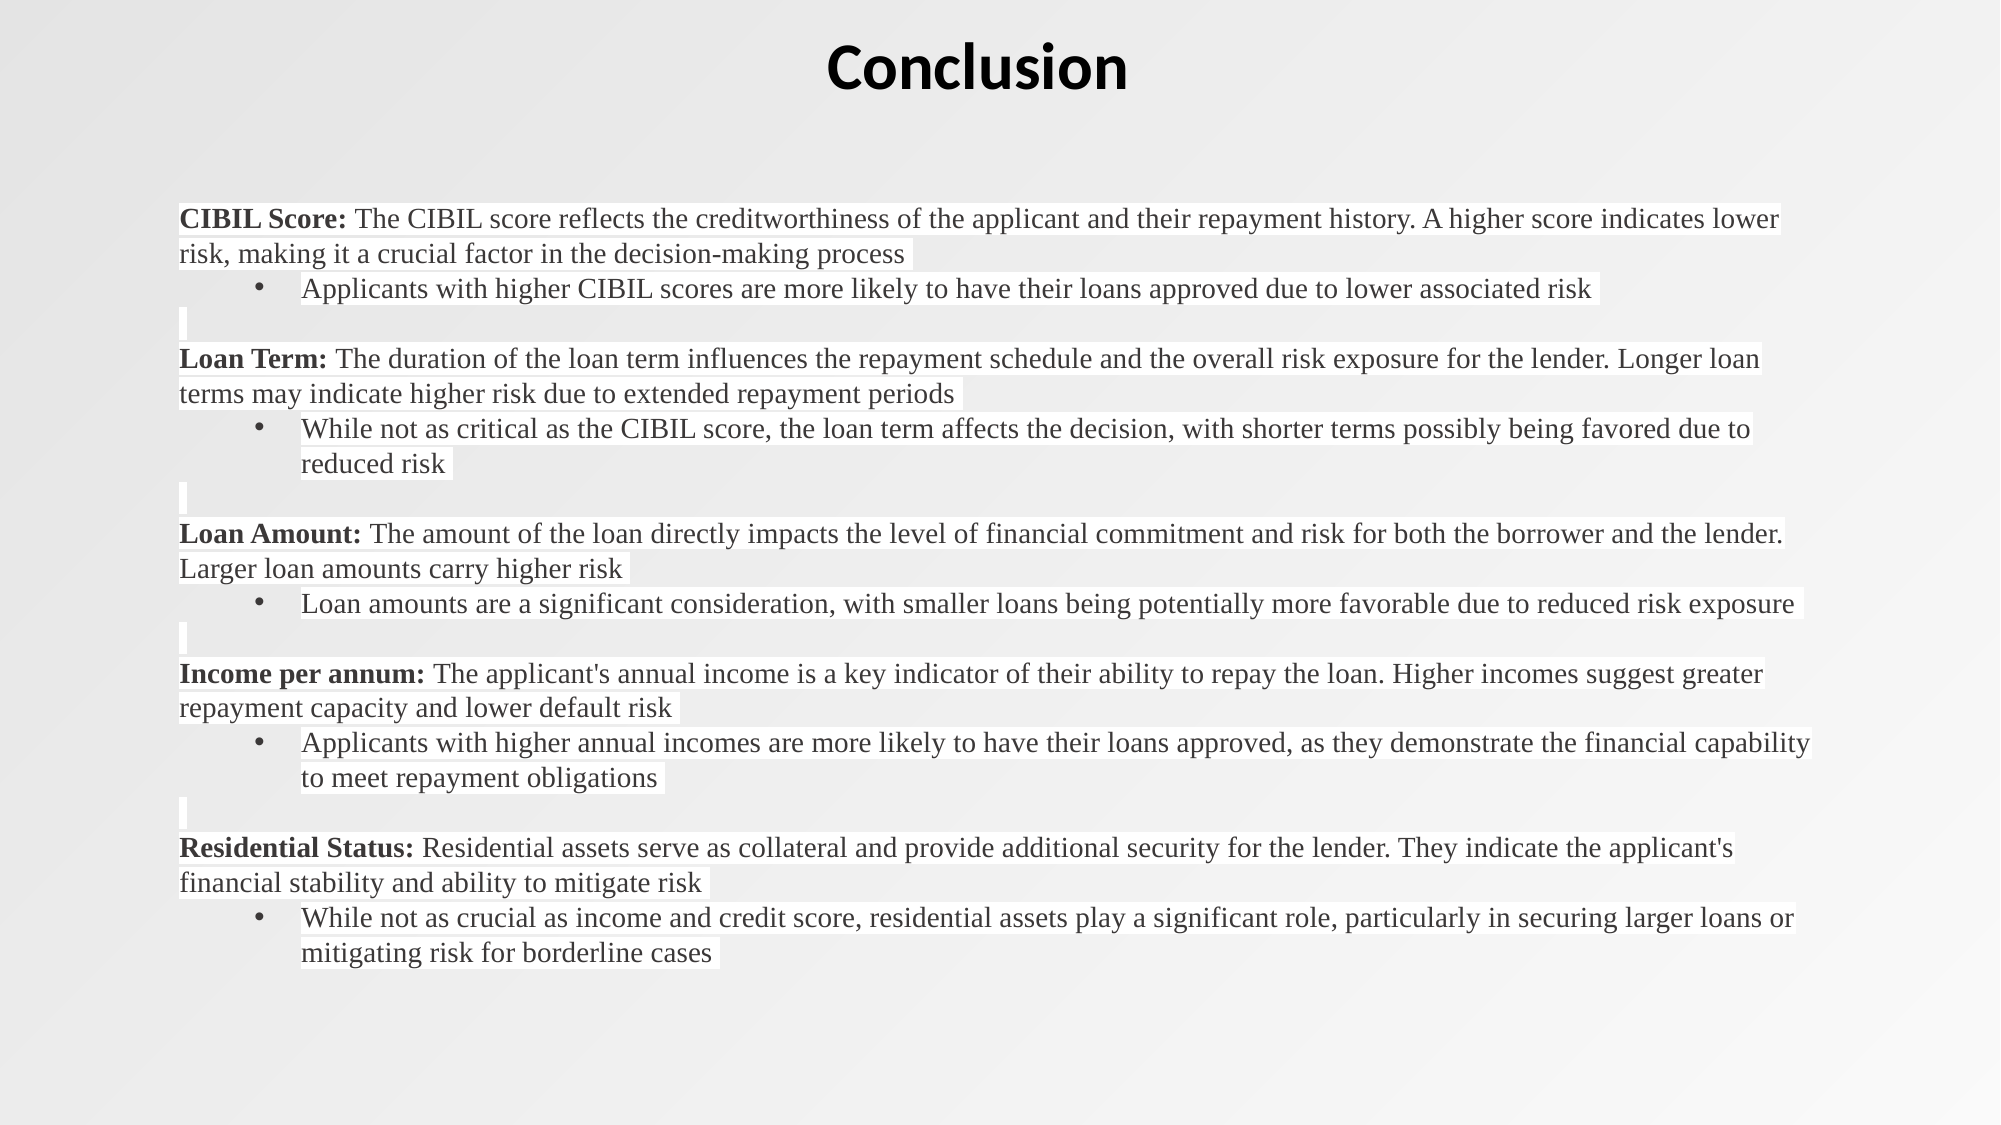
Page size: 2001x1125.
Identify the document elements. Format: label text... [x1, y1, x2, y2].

text_box Conclusion [447, 15, 1509, 111]
text_box CIBIL Score: The CIBIL score reflects the creditworthiness of the applicant and their repayment history. A higher score indicates lower risk, making it a crucial factor in the decision-making process Applicants with higher CIBIL scores are more likely to have their loans approved due to lower associated risk Loan Term: The duration of the loan term influences the repayment schedule and the overall risk exposure for the lender. Longer loan terms may indicate higher risk due to extended repayment periods While not as critical as the CIBIL score, the loan term affects the decision, with shorter terms possibly being favored due to reduced risk Loan Amount: The amount of the loan directly impacts the level of financial commitment and risk for both the borrower and the lender. Larger loan amounts carry higher risk Loan amounts are a significant consideration, with smaller loans being potentially more favorable due to reduced risk exposure Income per annum: The applicant's annual income is a key indicator of their ability to repay the loan. Higher incomes suggest greater repayment capacity and lower default risk Applicants with higher annual incomes are more likely to have their loans approved, as they demonstrate the financial capability to meet repayment obligations Residential Status: Residential assets serve as collateral and provide additional security for the lender. They indicate the applicant's financial stability and ability to mitigate risk While not as crucial as income and credit score, residential assets play a significant role, particularly in securing larger loans or mitigating risk for borderline cases [164, 191, 1835, 1056]
